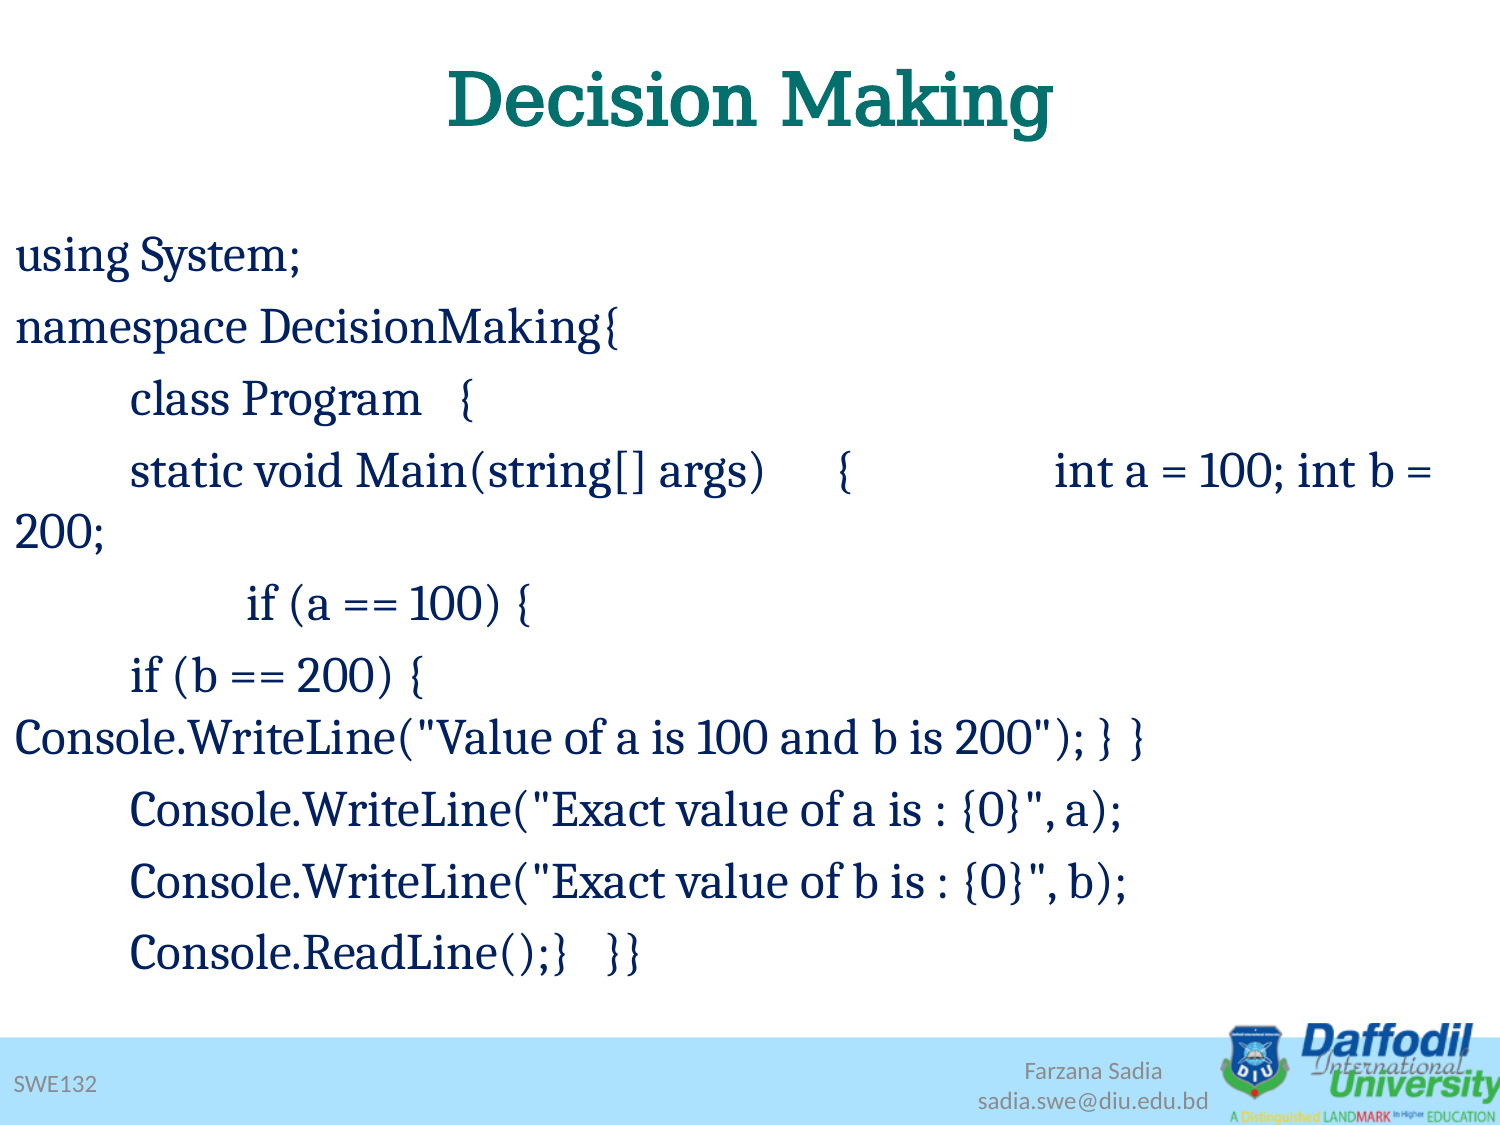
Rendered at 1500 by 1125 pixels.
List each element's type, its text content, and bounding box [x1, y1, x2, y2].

title Decision Making [75, 45, 1425, 212]
list using System; namespace DecisionMaking{ class Program { static void Main(string[] args) { int a = 100; int b = 200; if (a == 100) { if (b == 200) { Console.WriteLine("Value of a is 100 and b is 200"); } } Console.WriteLine("Exact value of a is : {0}", a); Console.WriteLine("Exact value of b is : {0}", b); Console.ReadLine();} }} [0, 212, 1500, 1005]
picture [1220, 1023, 1500, 1125]
